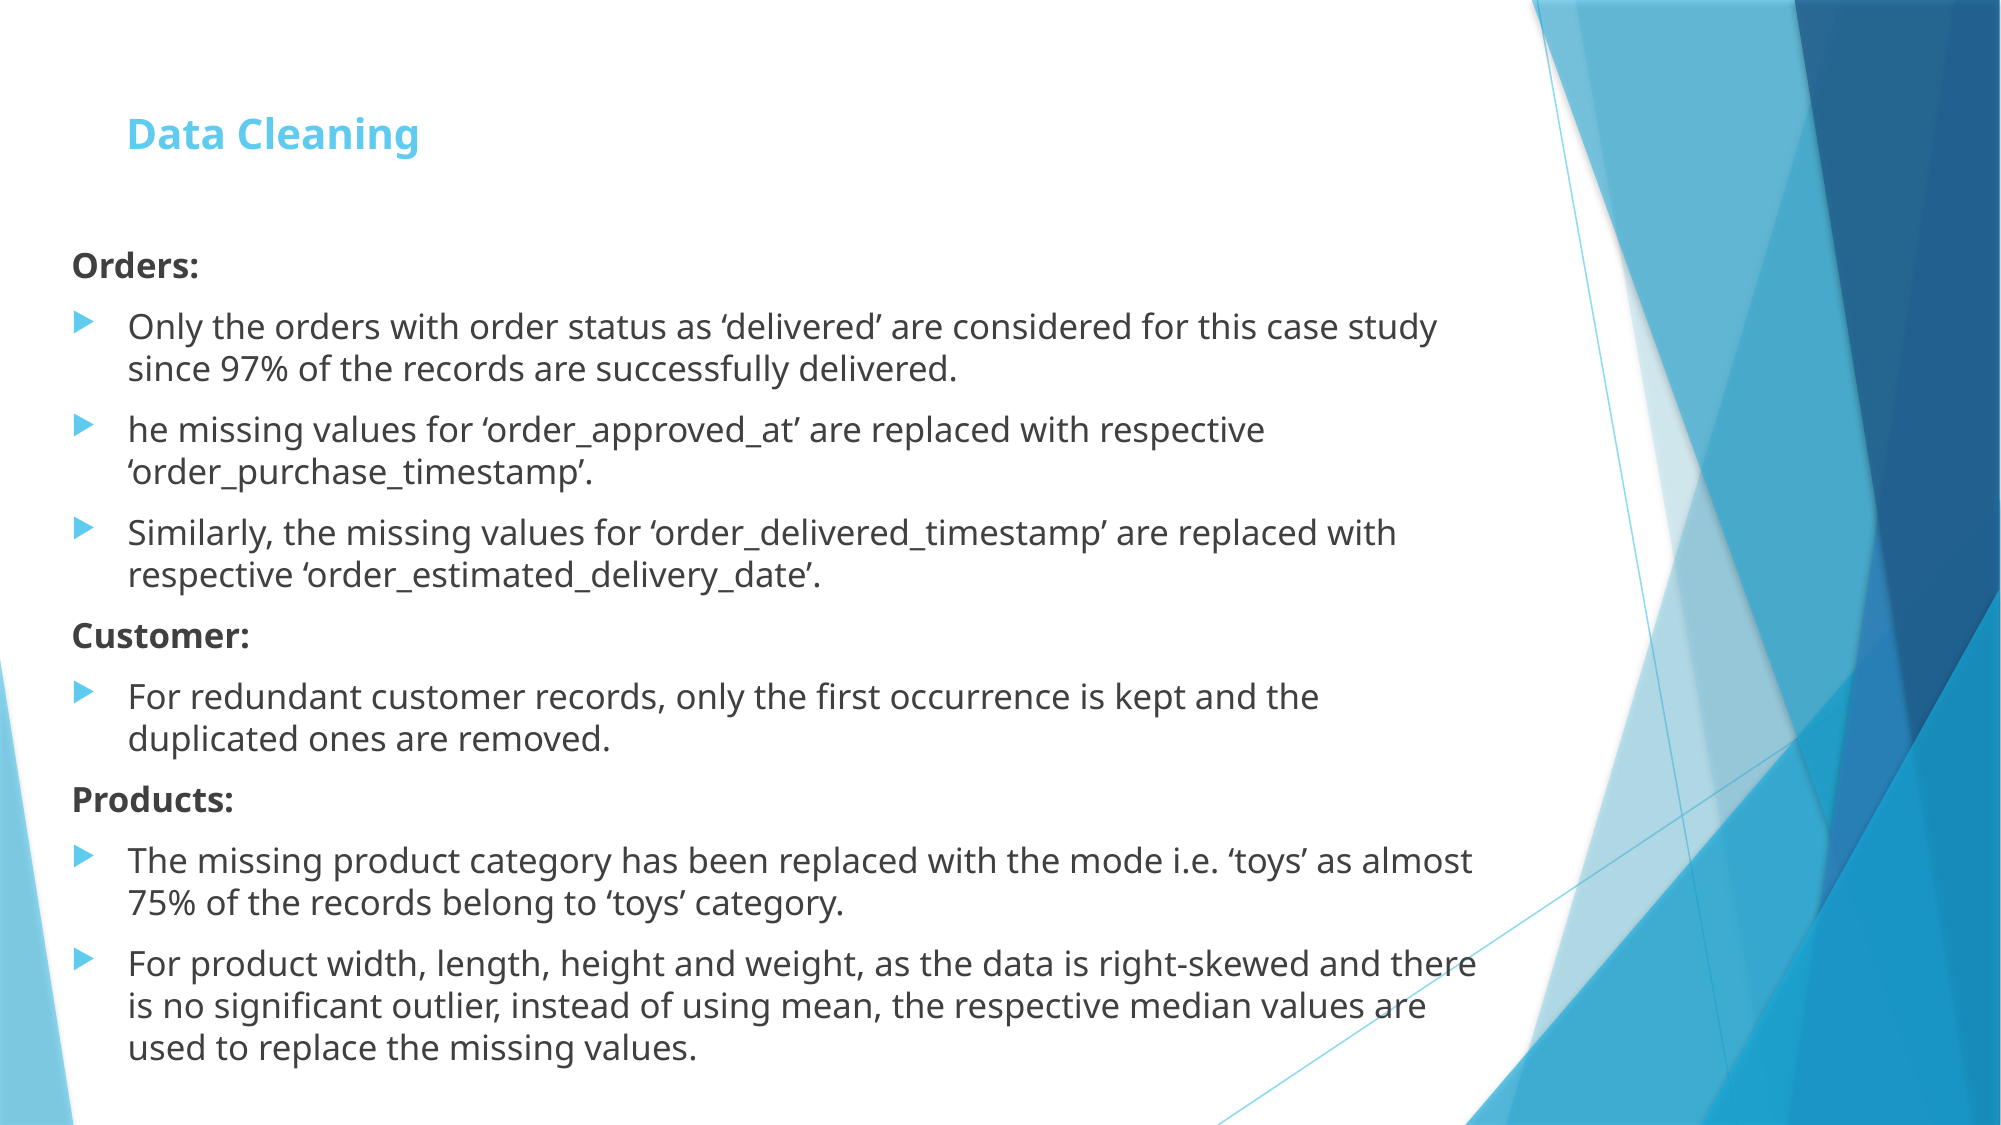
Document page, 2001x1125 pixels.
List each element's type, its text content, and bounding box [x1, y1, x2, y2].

title Data Cleaning [111, 99, 1522, 317]
text_box Orders: Only the orders with order status as ‘delivered’ are considered for this case study since 97% of the records are successfully delivered. he missing values for ‘order_approved_at’ are replaced with respective ‘order_purchase_timestamp’. Similarly, the missing values for ‘order_delivered_timestamp’ are replaced with respective ‘order_estimated_delivery_date’. Customer: For redundant customer records, only the first occurrence is kept and the duplicated ones are removed. Products: The missing product category has been replaced with the mode i.e. ‘toys’ as almost 75% of the records belong to ‘toys’ category. For product width, length, height and weight, as the data is right-skewed and there is no significant outlier, instead of using mean, the respective median values are used to replace the missing values. [56, 236, 1496, 1076]
